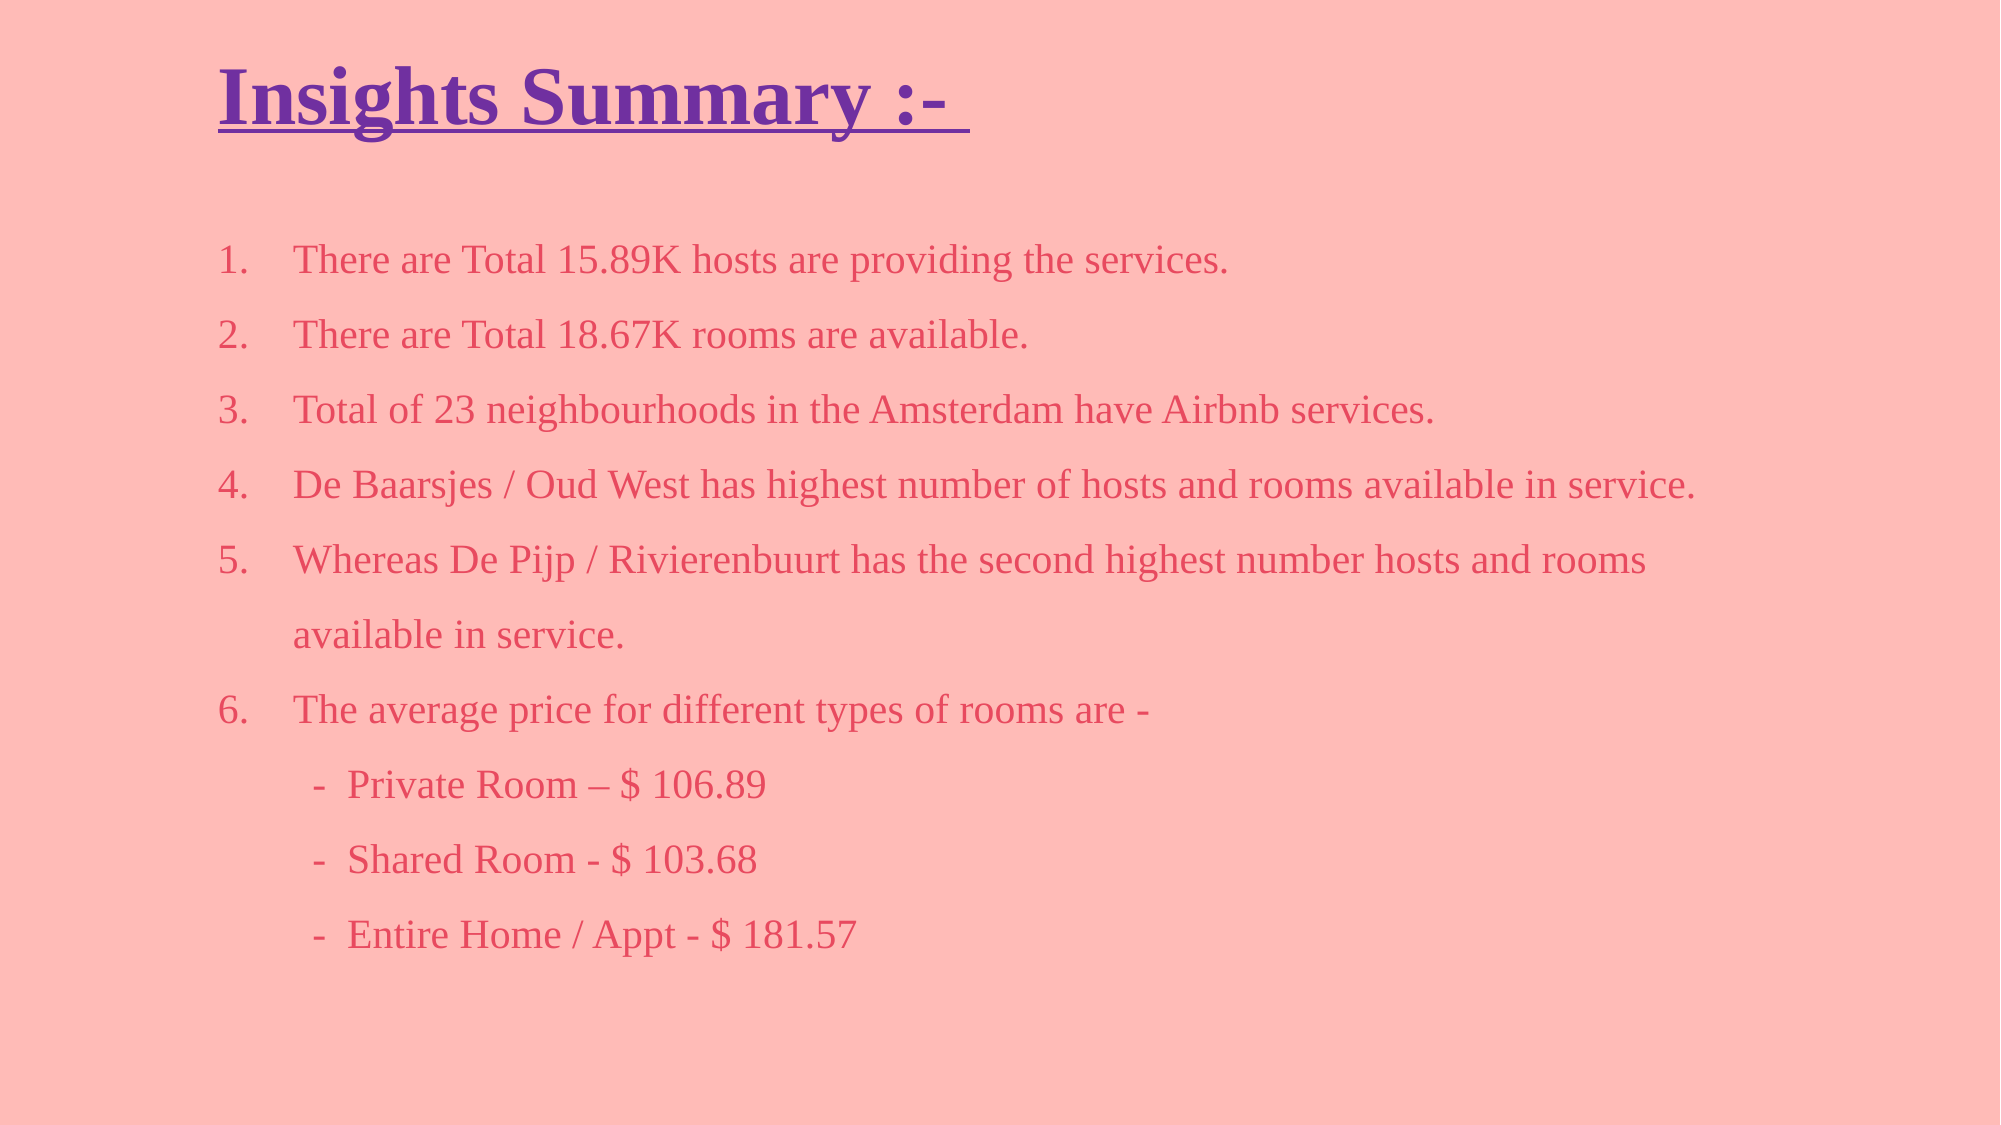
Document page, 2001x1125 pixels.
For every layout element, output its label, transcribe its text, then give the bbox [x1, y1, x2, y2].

text_box There are Total 15.89K hosts are providing the services. There are Total 18.67K rooms are available. Total of 23 neighbourhoods in the Amsterdam have Airbnb services. De Baarsjes / Oud West has highest number of hosts and rooms available in service. Whereas De Pijp / Rivierenbuurt has the second highest number hosts and rooms available in service. The average price for different types of rooms are - - Private Room – $ 106.89 - Shared Room - $ 103.68 - Entire Home / Appt - $ 181.57 [203, 149, 1732, 965]
text_box Insights Summary :- [203, 33, 1665, 149]
